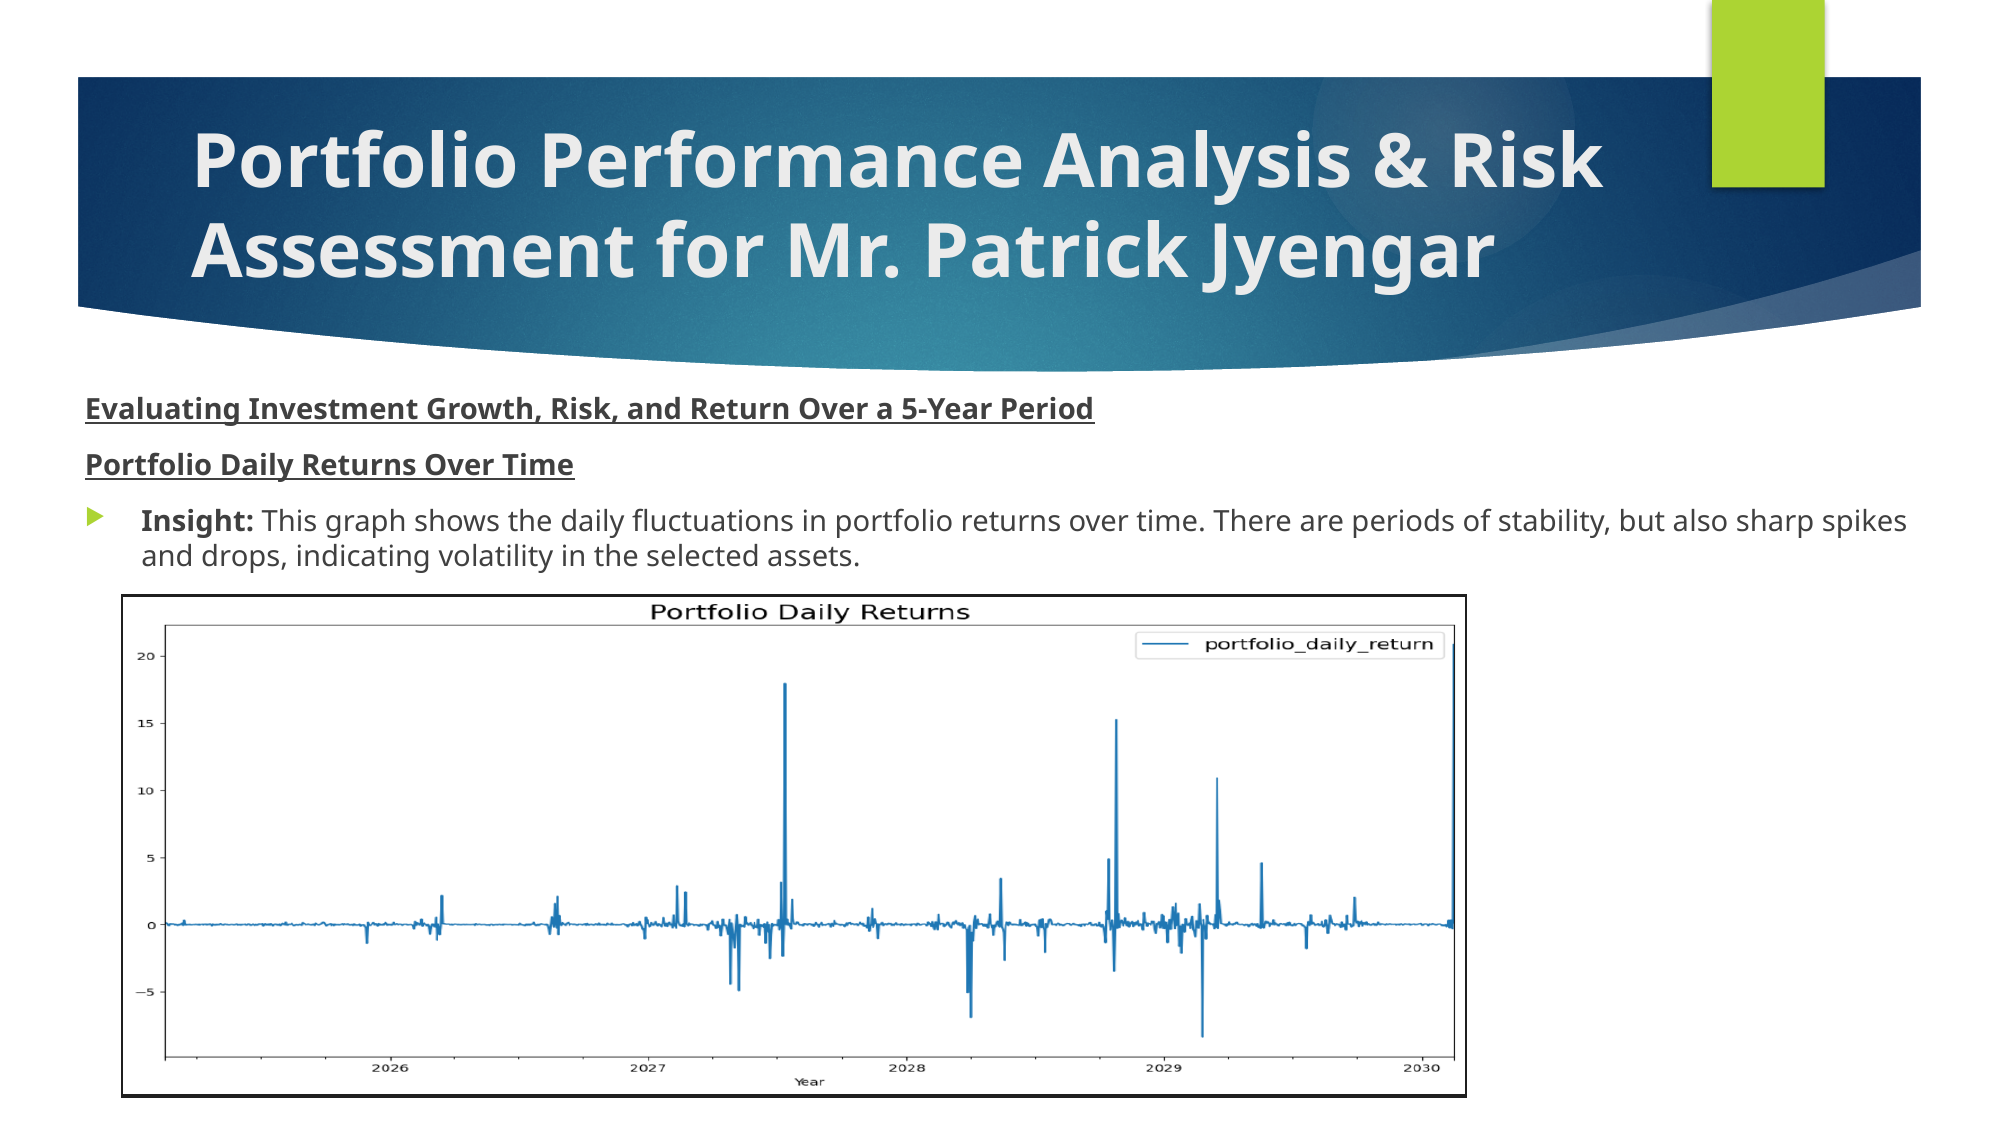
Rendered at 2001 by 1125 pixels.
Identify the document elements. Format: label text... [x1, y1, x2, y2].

picture [121, 593, 1467, 1098]
title Portfolio Performance Analysis & Risk Assessment for Mr. Patrick Jyengar [176, 135, 1805, 359]
list Evaluating Investment Growth, Risk, and Return Over a 5-Year Period Portfolio Daily Returns Over Time Insight: This graph shows the daily fluctuations in portfolio returns over time. There are periods of stability, but also sharp spikes and drops, indicating volatility in the selected assets. [69, 382, 1969, 1098]
